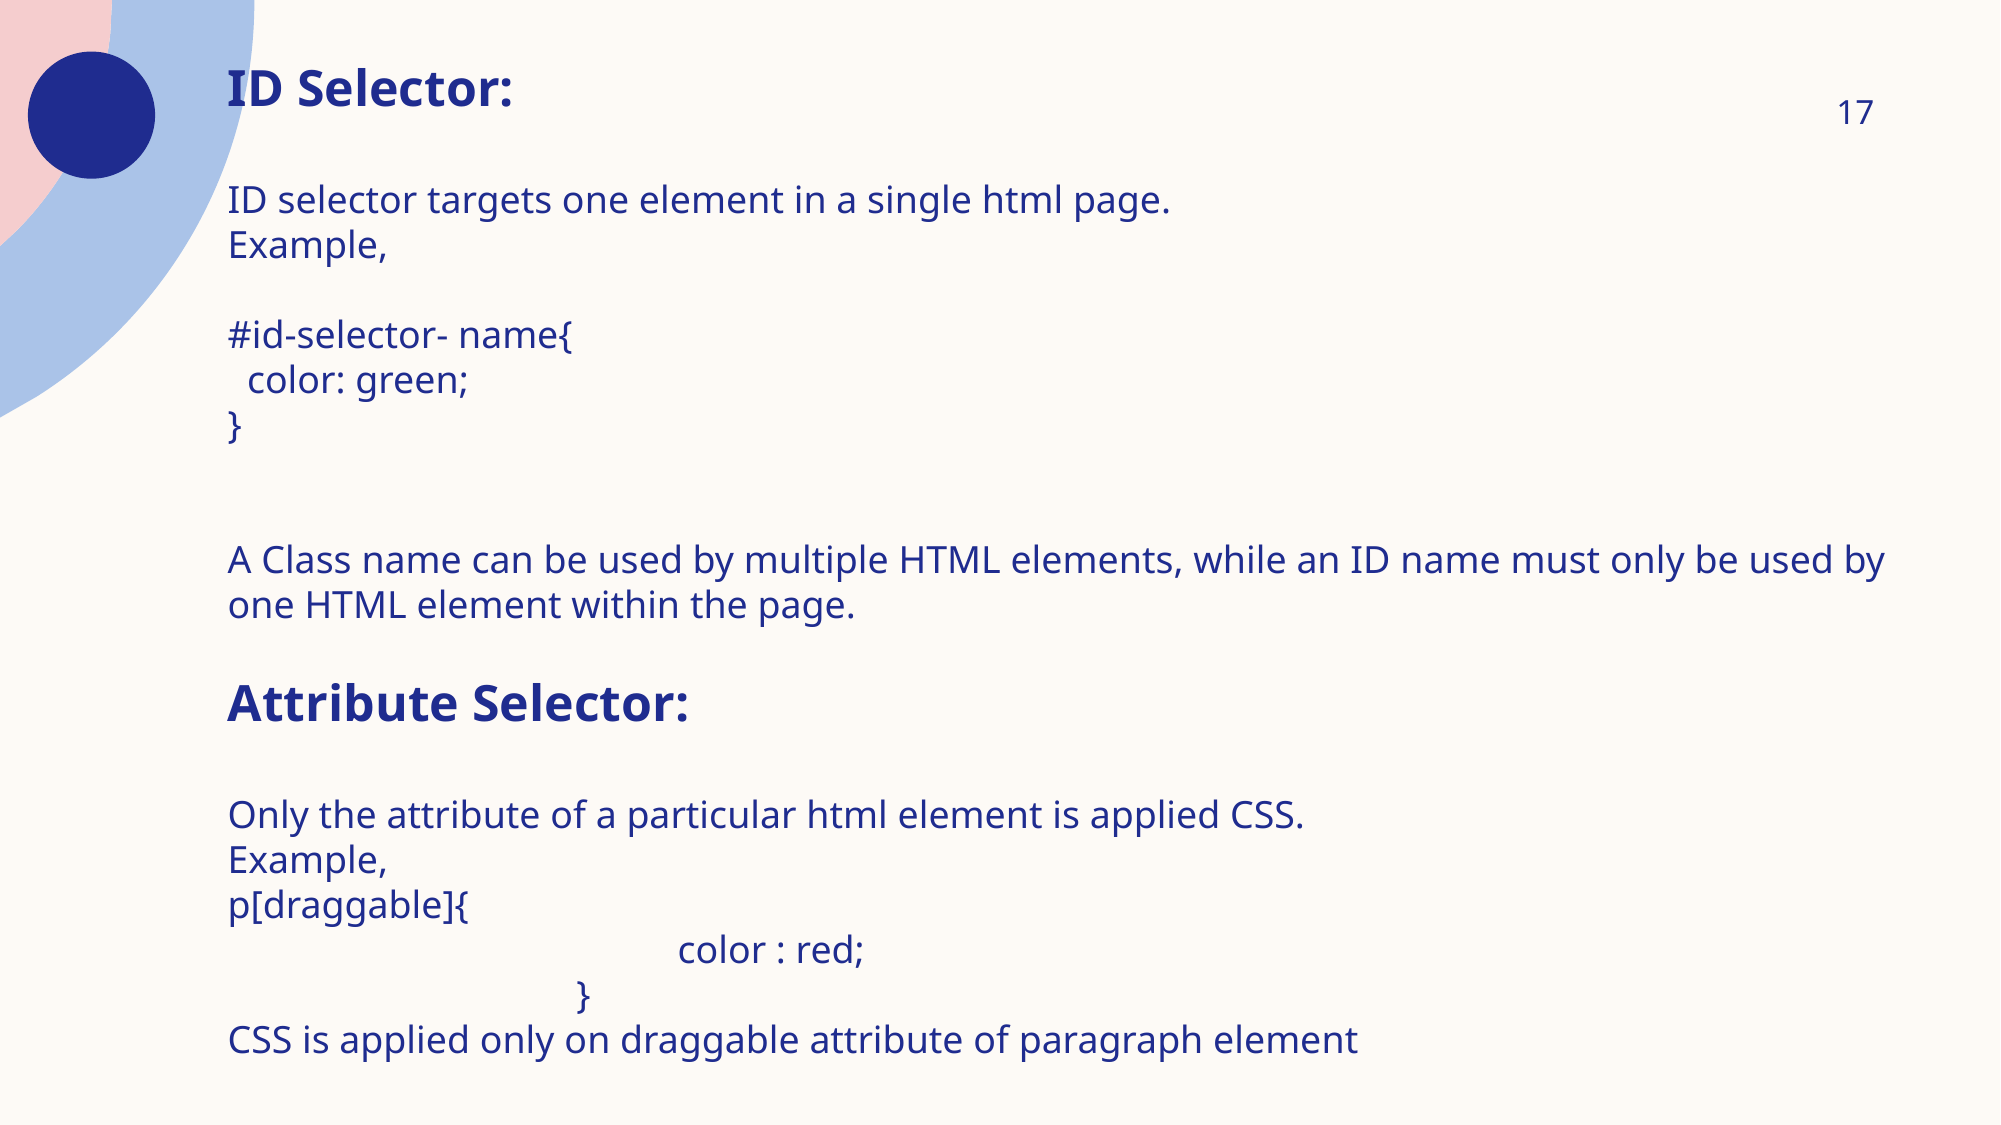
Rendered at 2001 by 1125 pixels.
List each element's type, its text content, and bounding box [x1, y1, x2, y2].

text_box ID Selector: ID selector targets one element in a single html page. Example, #id-selector- name{ color: green; } A Class name can be used by multiple HTML elements, while an ID name must only be used by one HTML element within the page. Attribute Selector: Only the attribute of a particular html element is applied CSS. Example, p[draggable]{ color : red; } CSS is applied only on draggable attribute of paragraph element [212, 49, 1978, 1125]
